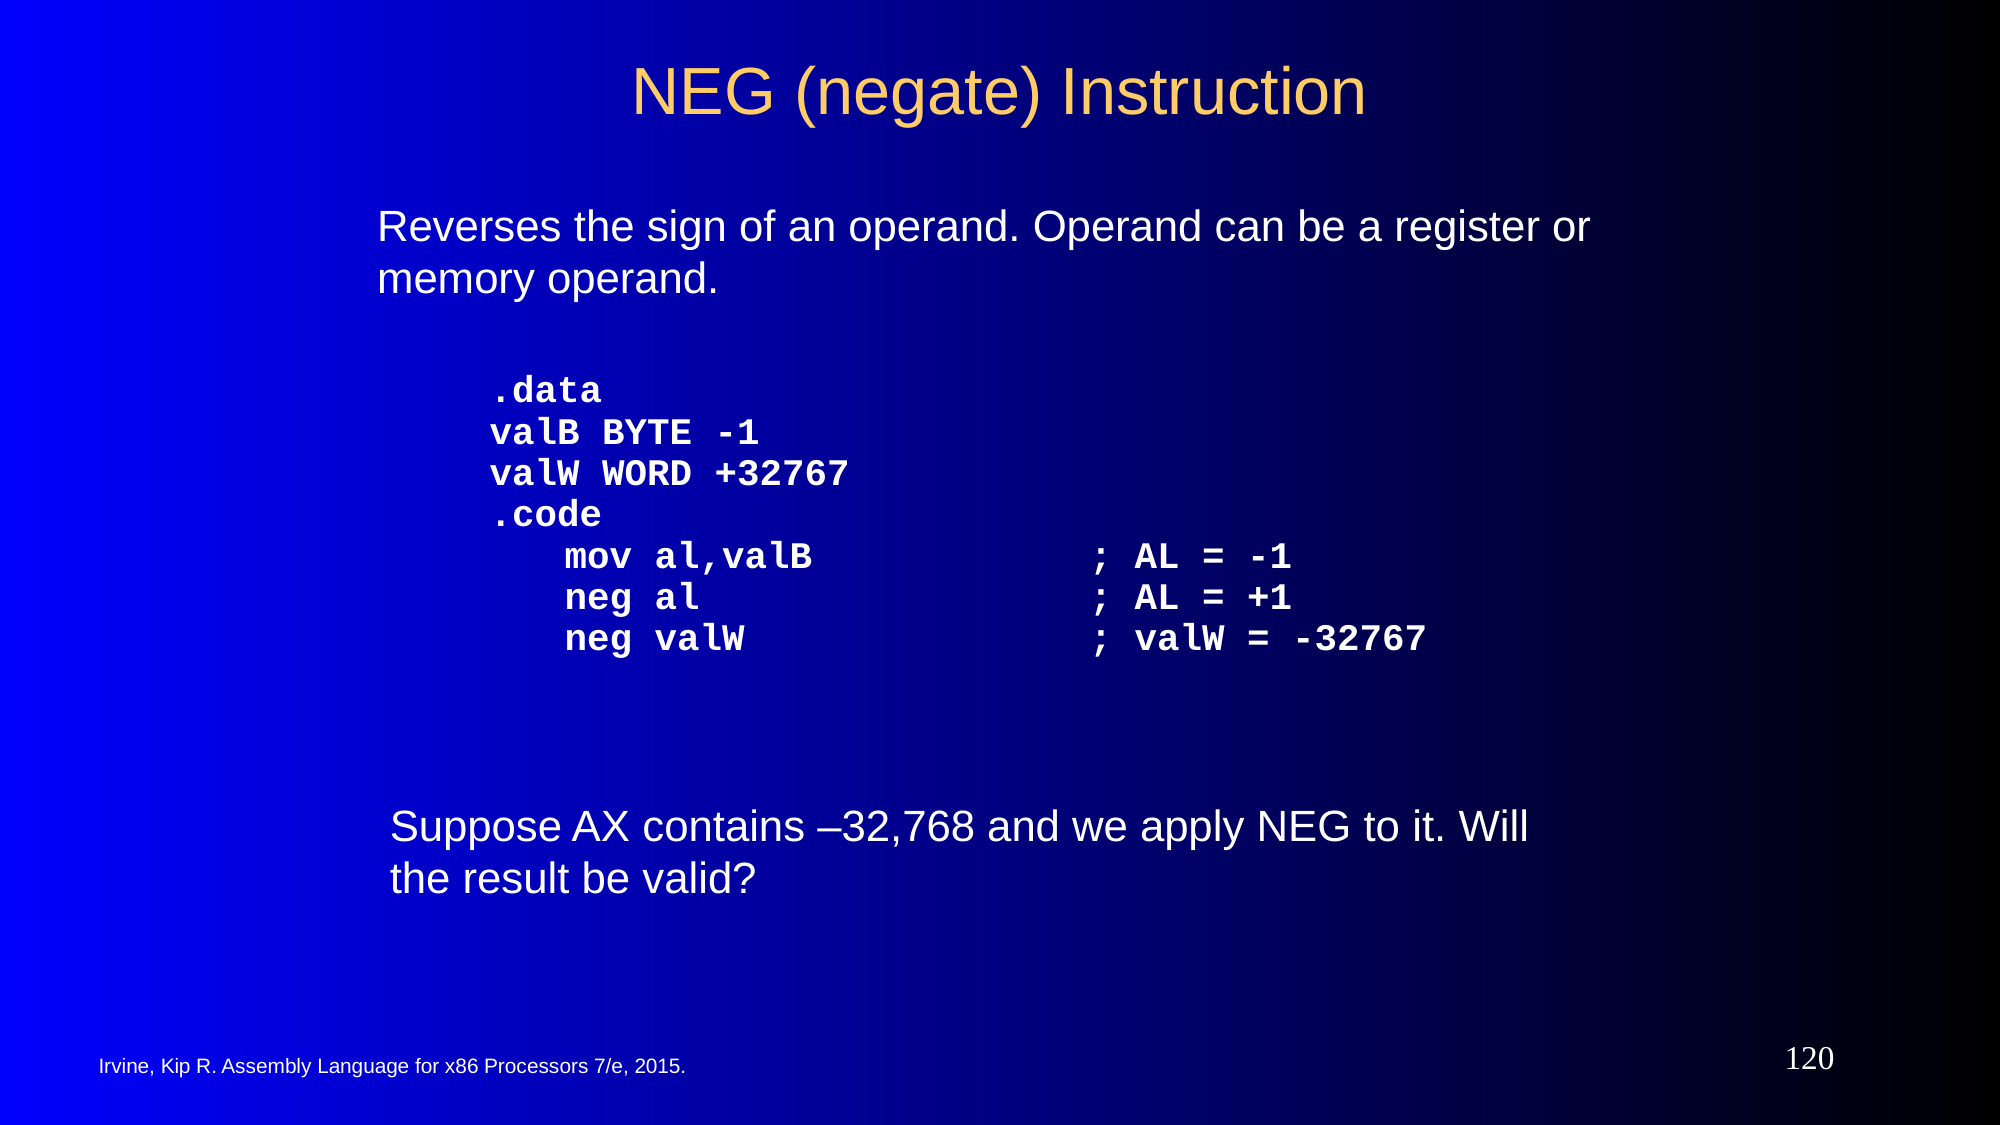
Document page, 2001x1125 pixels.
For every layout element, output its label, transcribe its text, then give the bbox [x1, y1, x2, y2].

title NEG (negate) Instruction [150, 37, 1850, 138]
text_box Reverses the sign of an operand. Operand can be a register or memory operand. [362, 174, 1625, 325]
footer Irvine, Kip R. Assembly Language for x86 Processors 7/e, 2015. [83, 1040, 1034, 1091]
text_box .data valB BYTE -1 valW WORD +32767 .code mov al,valB ; AL = -1 neg al ; AL = +1 neg valW ; valW = -32767 [474, 362, 1538, 713]
slide_number 120 [1633, 1025, 1850, 1088]
text_box Suppose AX contains –32,768 and we apply NEG to it. Will the result be valid? [375, 774, 1613, 925]
